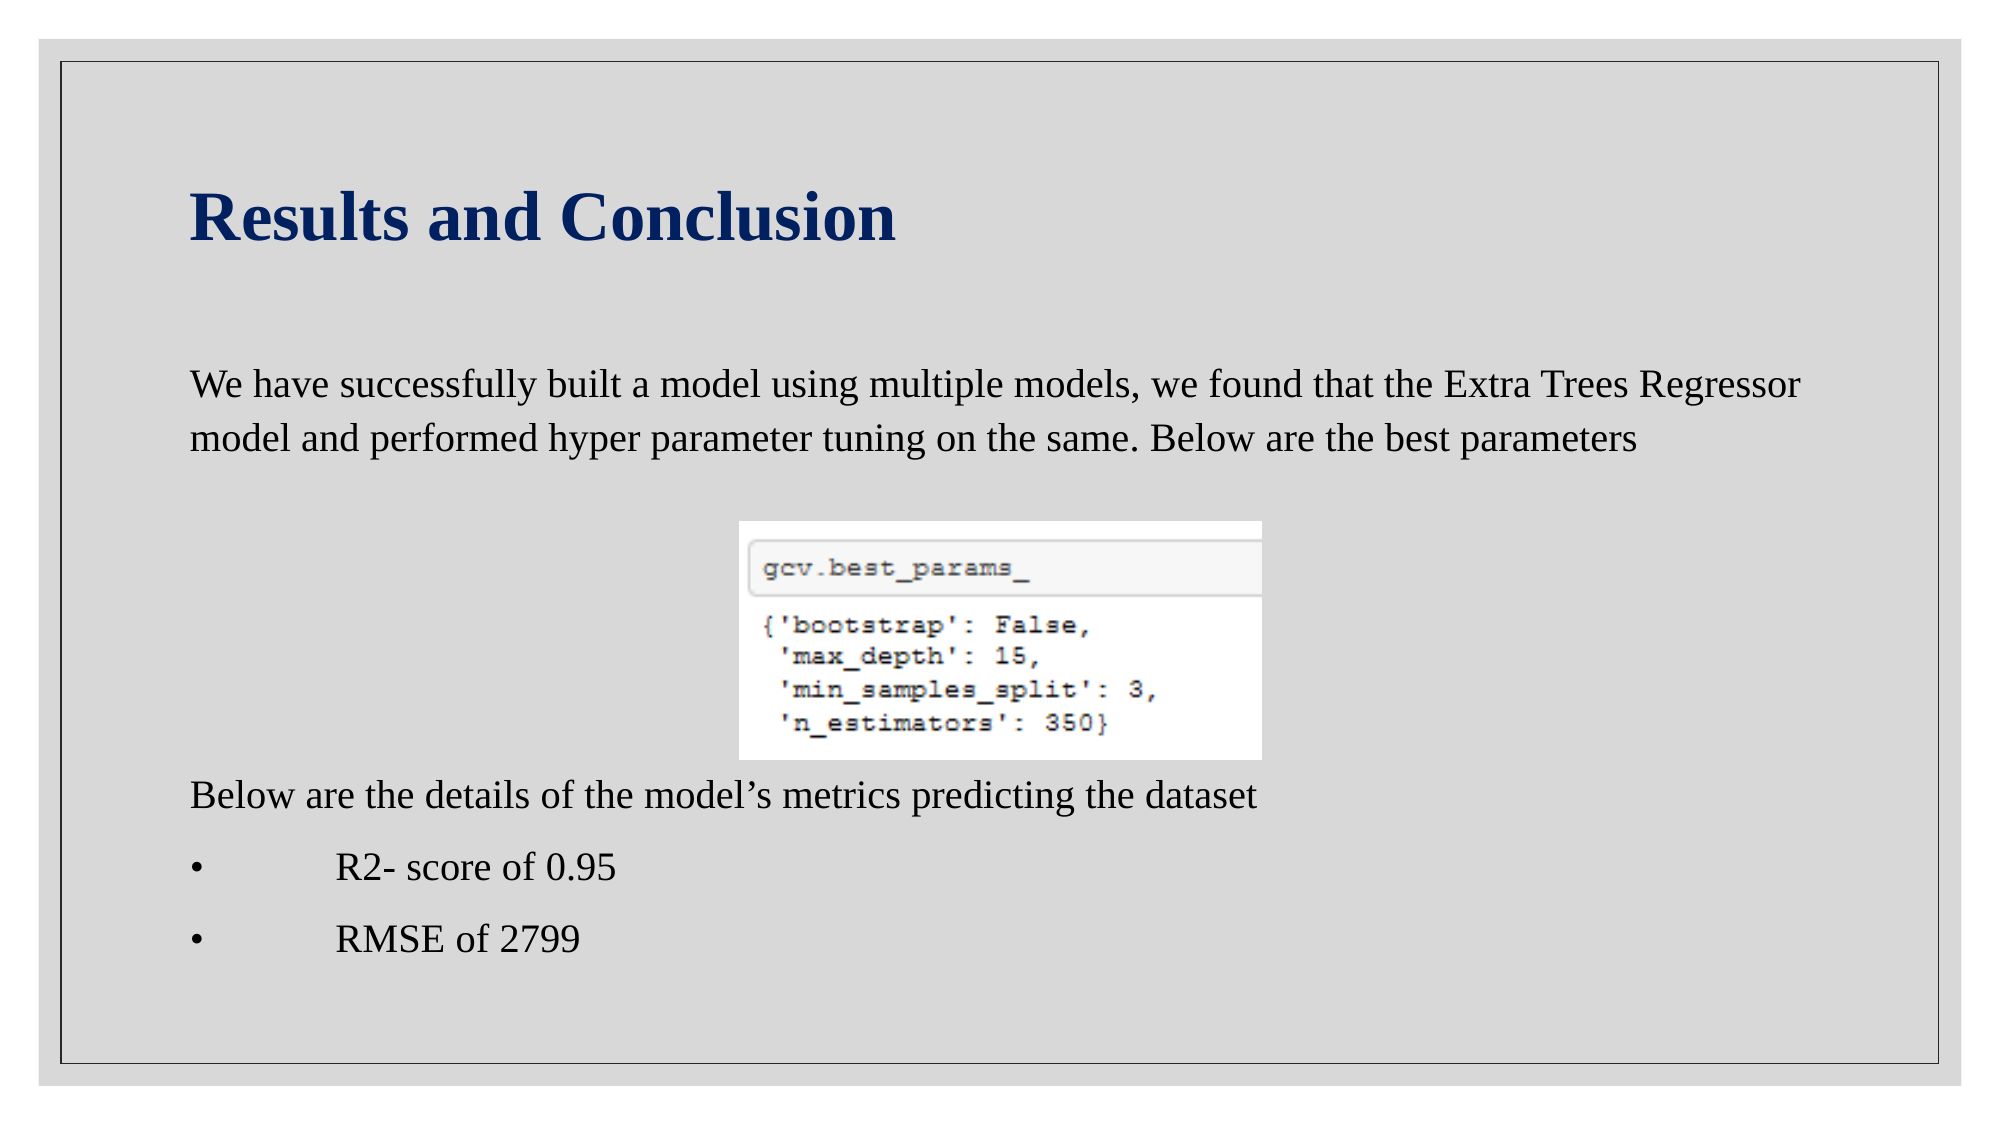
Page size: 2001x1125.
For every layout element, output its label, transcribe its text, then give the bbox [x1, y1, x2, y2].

title Results and Conclusion [174, 105, 1825, 331]
picture [739, 521, 1262, 761]
list We have successfully built a model using multiple models, we found that the Extra Trees Regressor model and performed hyper parameter tuning on the same. Below are the best parameters Below are the details of the model’s metrics predicting the dataset • R2- score of 0.95 • RMSE of 2799 [174, 345, 1825, 977]
